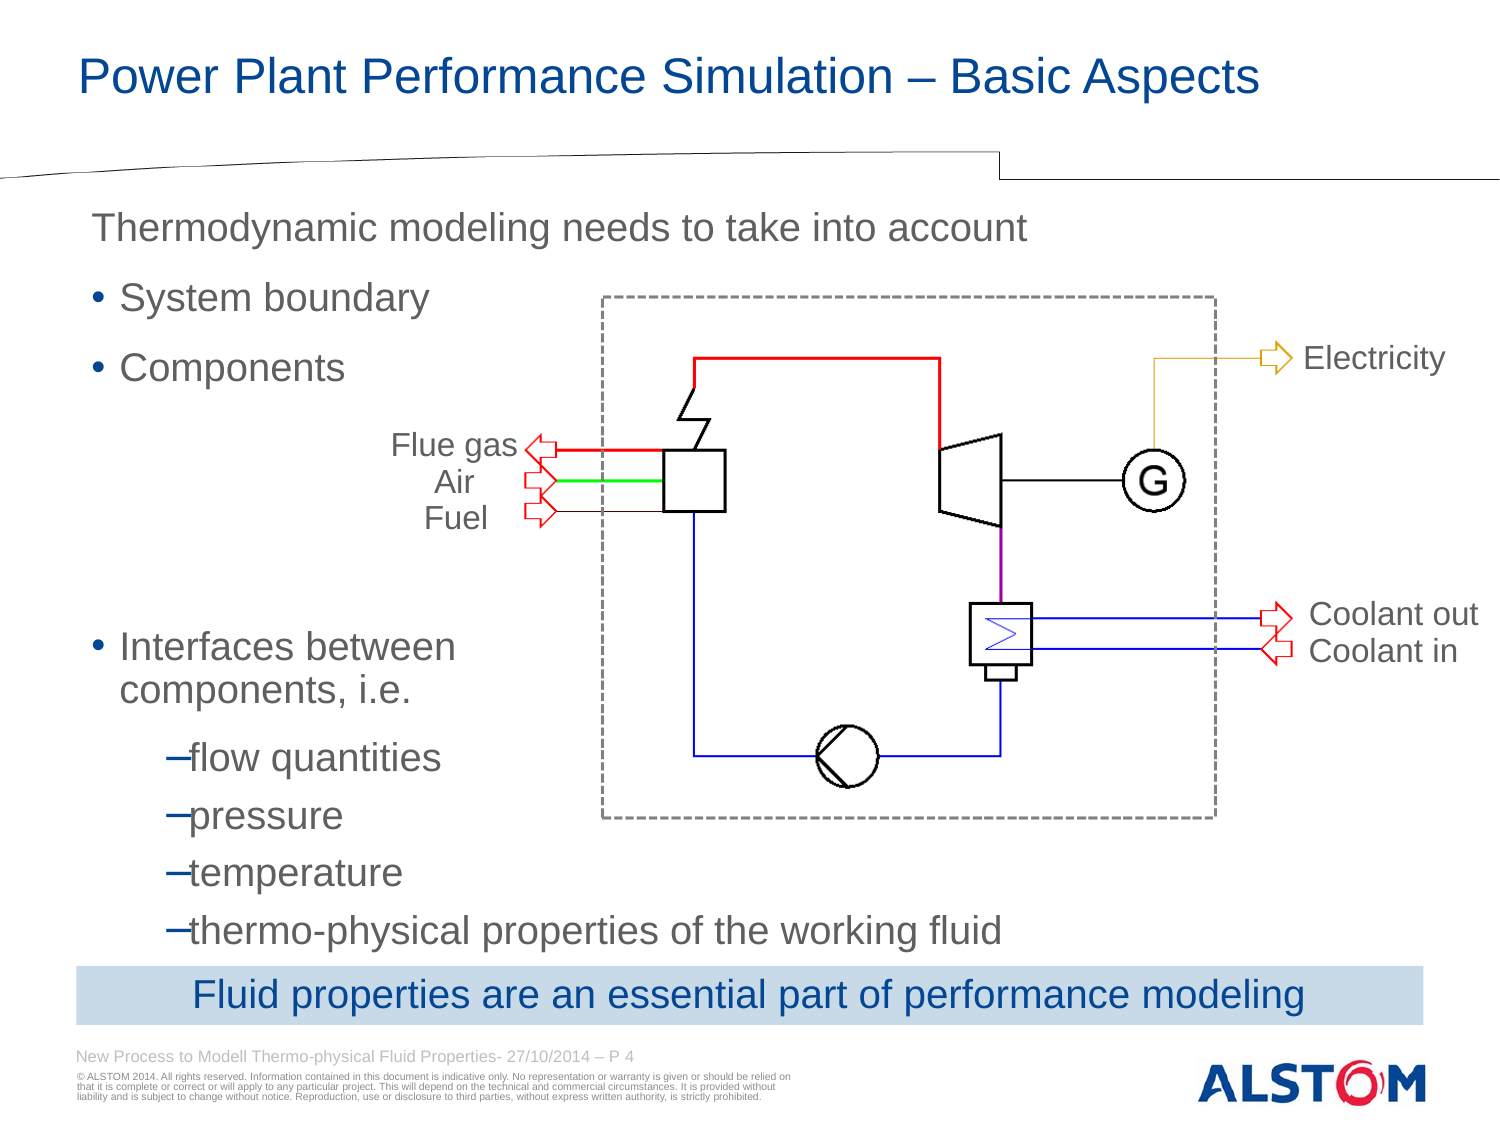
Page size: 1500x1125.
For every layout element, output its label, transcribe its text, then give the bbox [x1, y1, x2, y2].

list Fluid properties are an essential part of performance modeling [76, 965, 1424, 1025]
text_box Coolant out [1315, 592, 1479, 633]
picture [1197, 1058, 1426, 1106]
text_box Flue gas [390, 423, 503, 464]
text_box Coolant in [1315, 633, 1459, 670]
text_box Fuel [423, 496, 489, 537]
picture [0, 93, 1500, 188]
title Power Plant Performance Simulation – Basic Aspects [77, 3, 1425, 151]
text_box Thermodynamic modeling needs to take into account System boundary Components Interfaces between components, i.e. flow quantities pressure temperature thermo-physical properties of the working fluid (e.g. specific heat capacity, specific enthalpy, etc.) [76, 199, 1420, 965]
text_box Air [434, 464, 475, 501]
picture [508, 272, 1310, 842]
text_box Electricity [1315, 335, 1447, 376]
